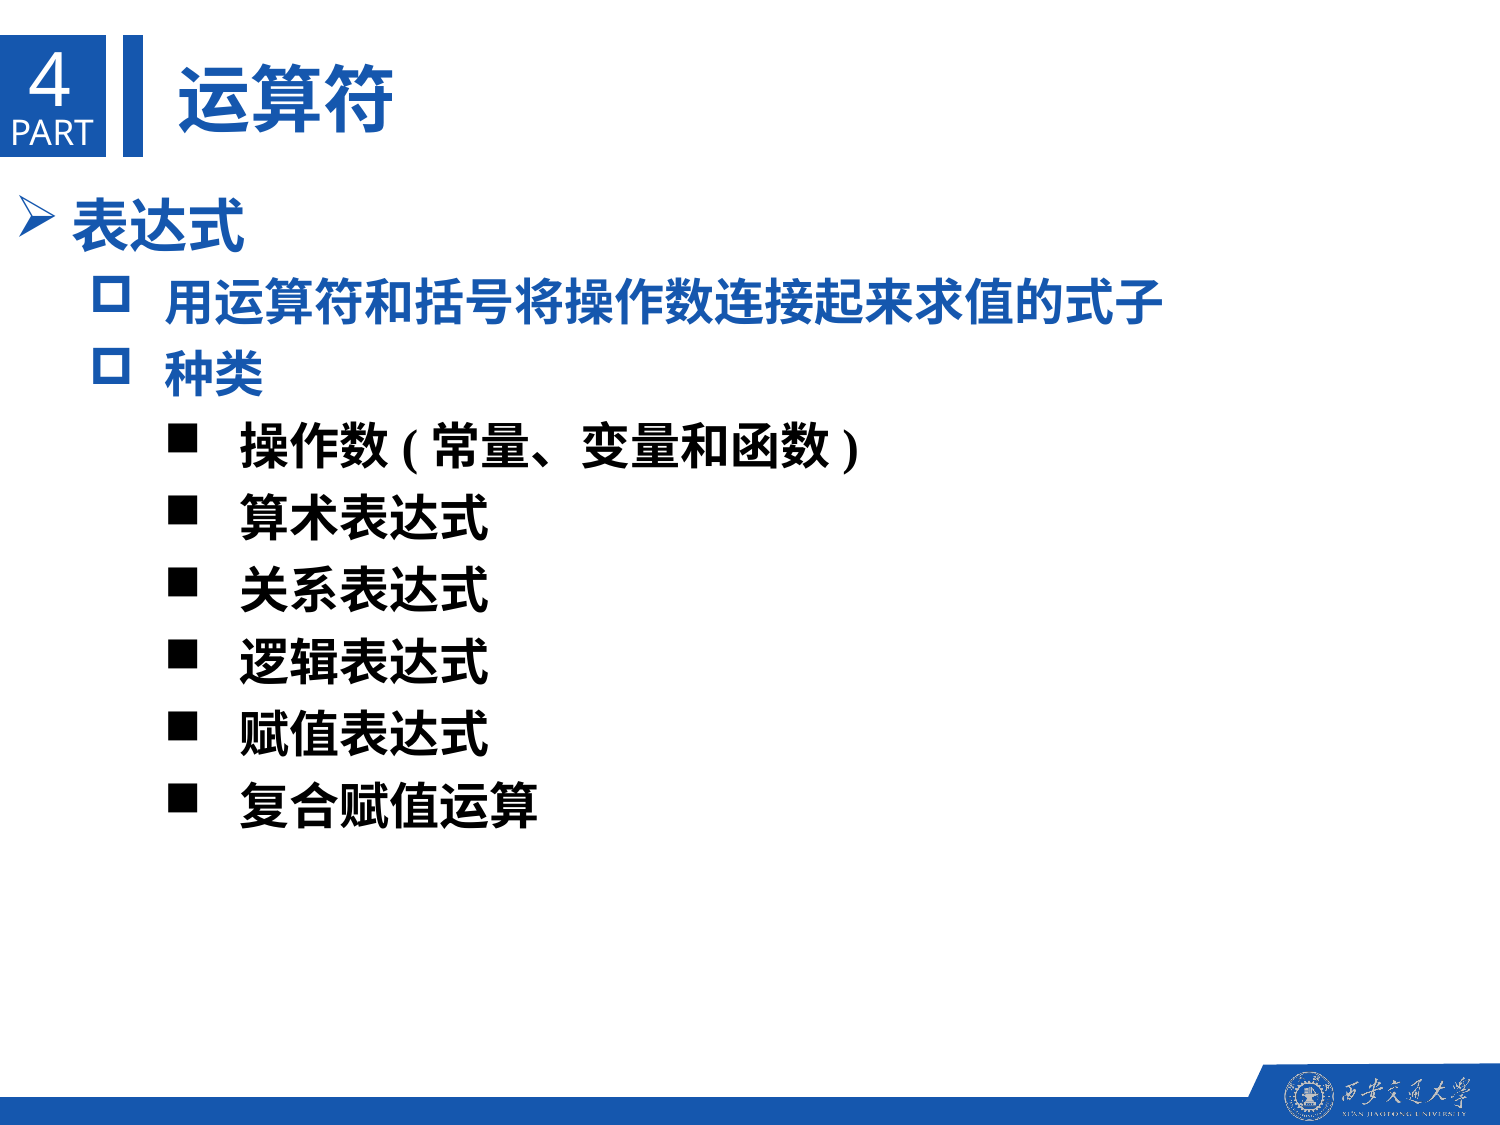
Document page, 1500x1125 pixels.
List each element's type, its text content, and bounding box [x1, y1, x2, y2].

text_box PART [9, 109, 95, 153]
text_box 表达式 用运算符和括号将操作数连接起来求值的式子 种类 操作数(常量、变量和函数) 算术表达式 关系表达式 逻辑表达式 赋值表达式 复合赋值运算 [0, 167, 1500, 915]
text_box 4 [14, 23, 87, 129]
text_box 运算符 [163, 45, 412, 149]
